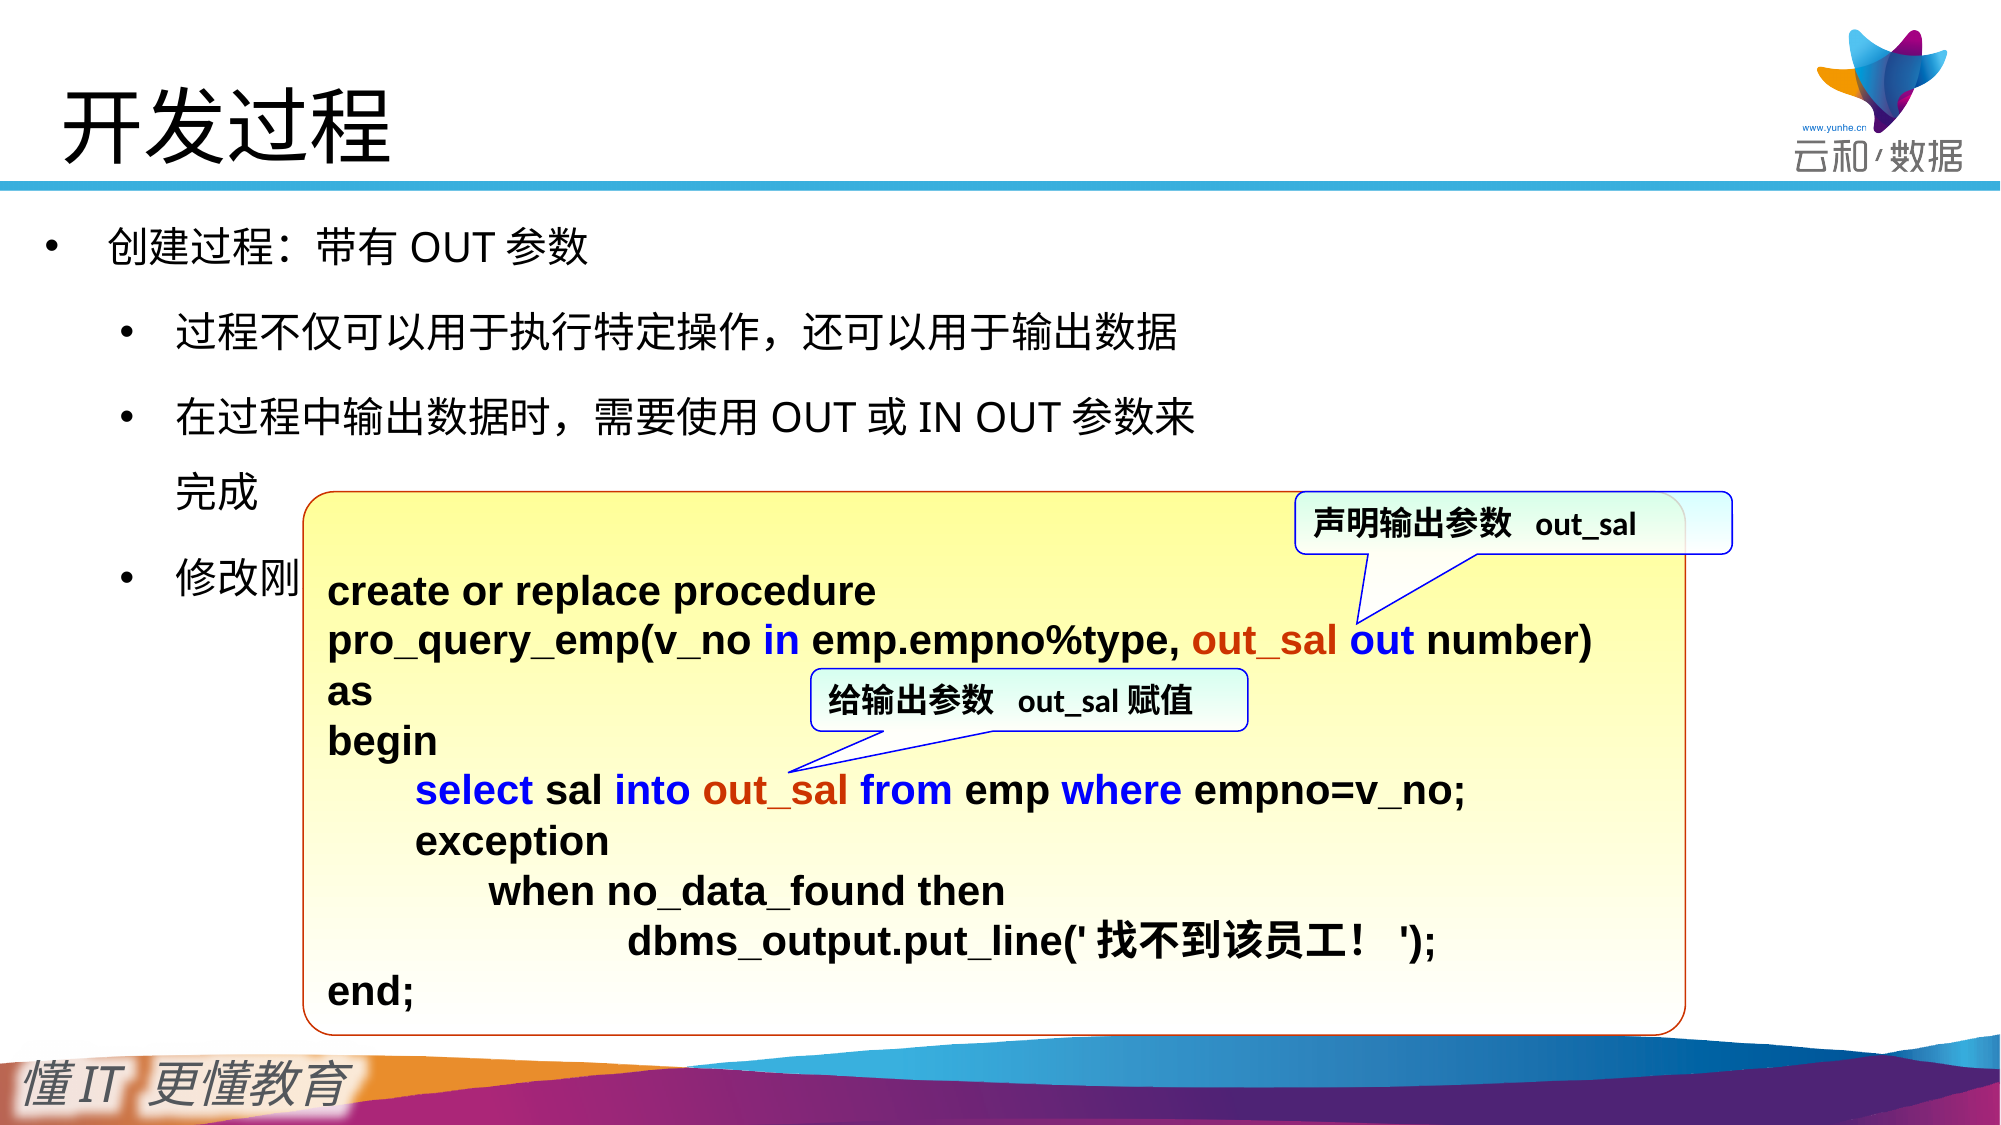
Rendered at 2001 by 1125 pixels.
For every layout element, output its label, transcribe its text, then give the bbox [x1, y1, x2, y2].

title 开发过程 [45, 34, 1228, 188]
text_box 声明输出参数 out_sal [1295, 491, 1733, 624]
text_box create or replace procedure pro_query_emp(v_no in emp.empno%type, out_sal out number) as begin select sal into out_sal from emp where empno=v_no; exception when no_data_found then dbms_output.put_line('找不到该员工！'); end; [303, 491, 1686, 1036]
picture [0, 980, 2001, 1125]
picture [1785, 18, 1974, 182]
text_box 给输出参数 out_sal赋值 [788, 668, 1248, 773]
list 创建过程：带有OUT参数 过程不仅可以用于执行特定操作，还可以用于输出数据 在过程中输出数据时，需要使用OUT或IN OUT参数来完成 修改刚才的过程让员工工资作为输出参数 [29, 188, 1244, 732]
